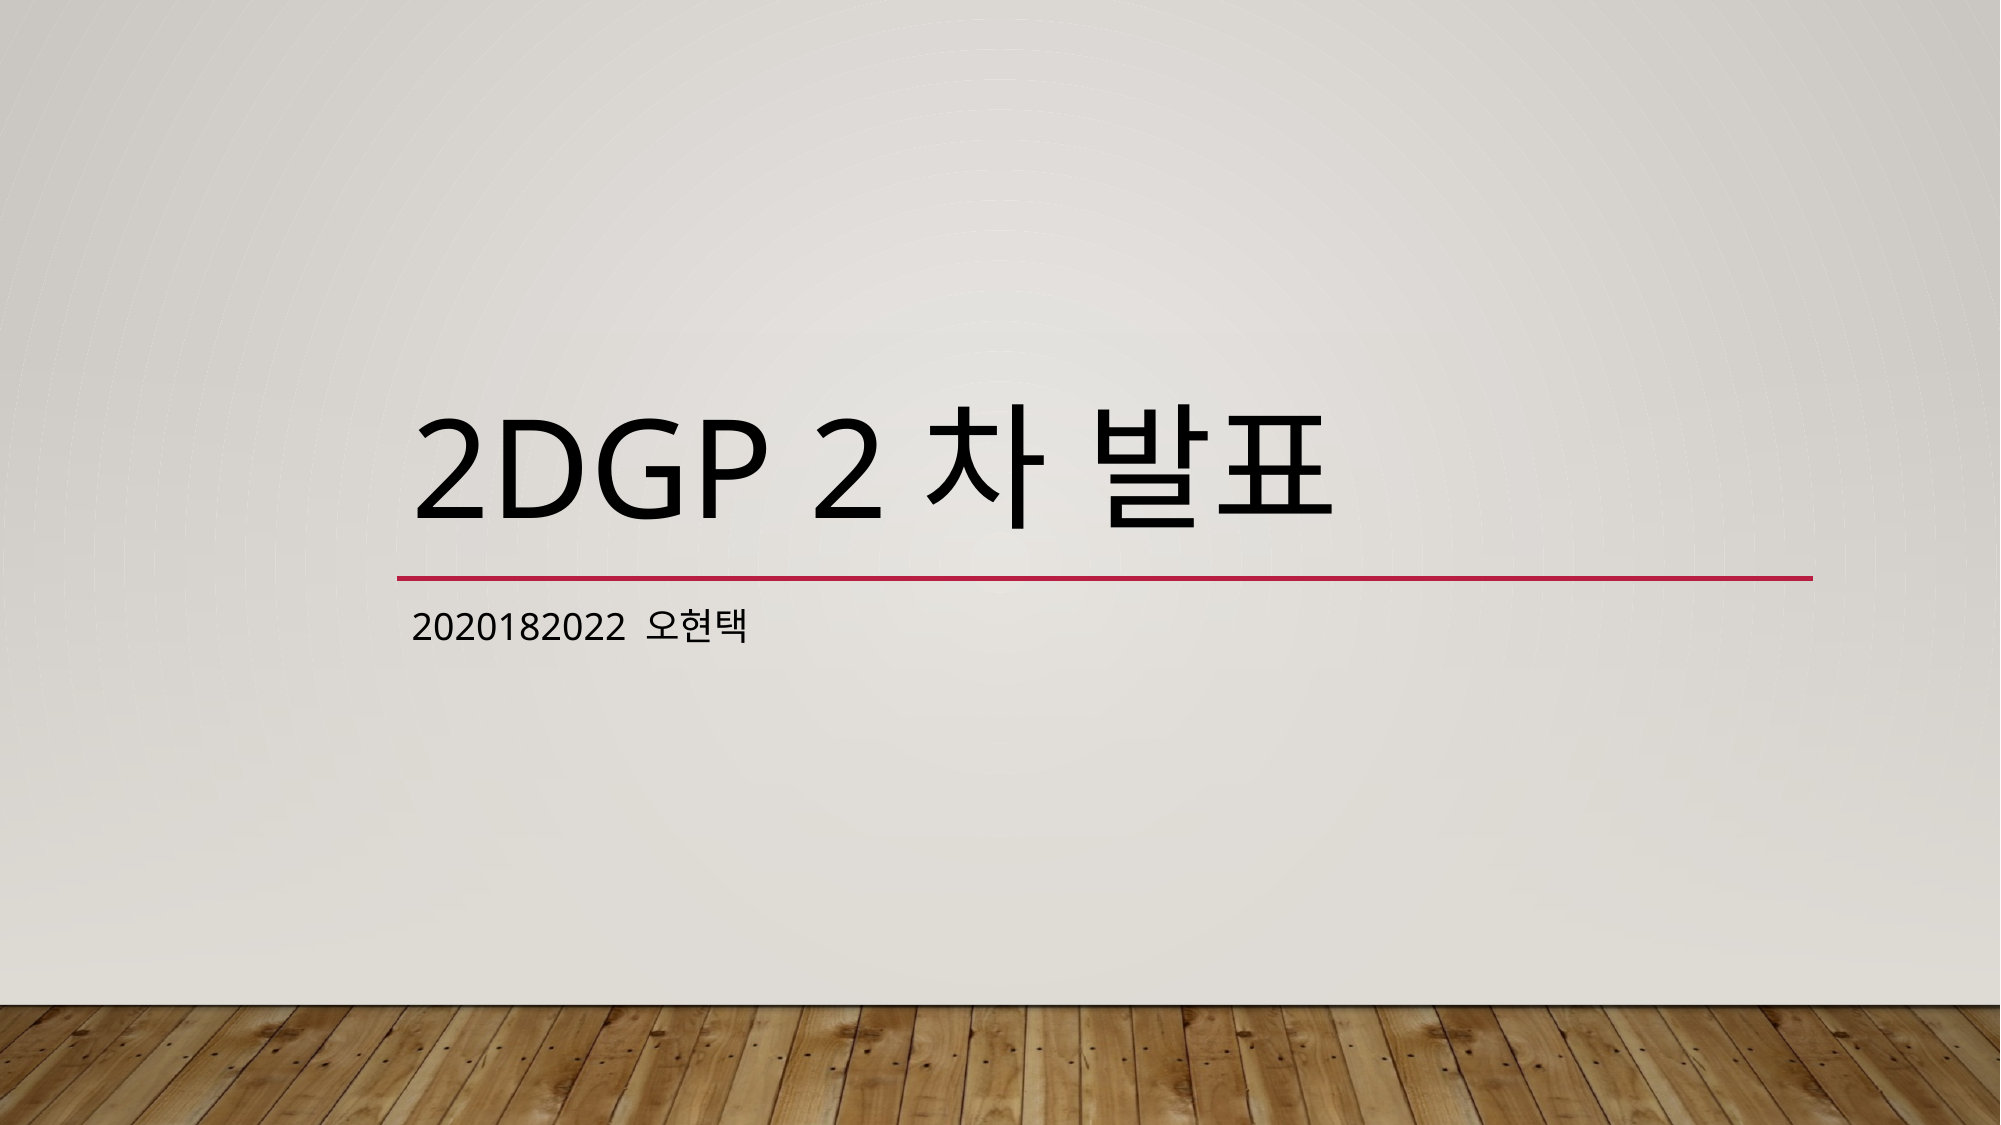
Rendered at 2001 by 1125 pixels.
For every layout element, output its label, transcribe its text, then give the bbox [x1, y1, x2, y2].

picture [0, 1005, 2000, 1125]
subtitle 2020182022 오현택 [396, 579, 1814, 740]
title 2DGP 2차 발표 [396, 131, 1814, 549]
